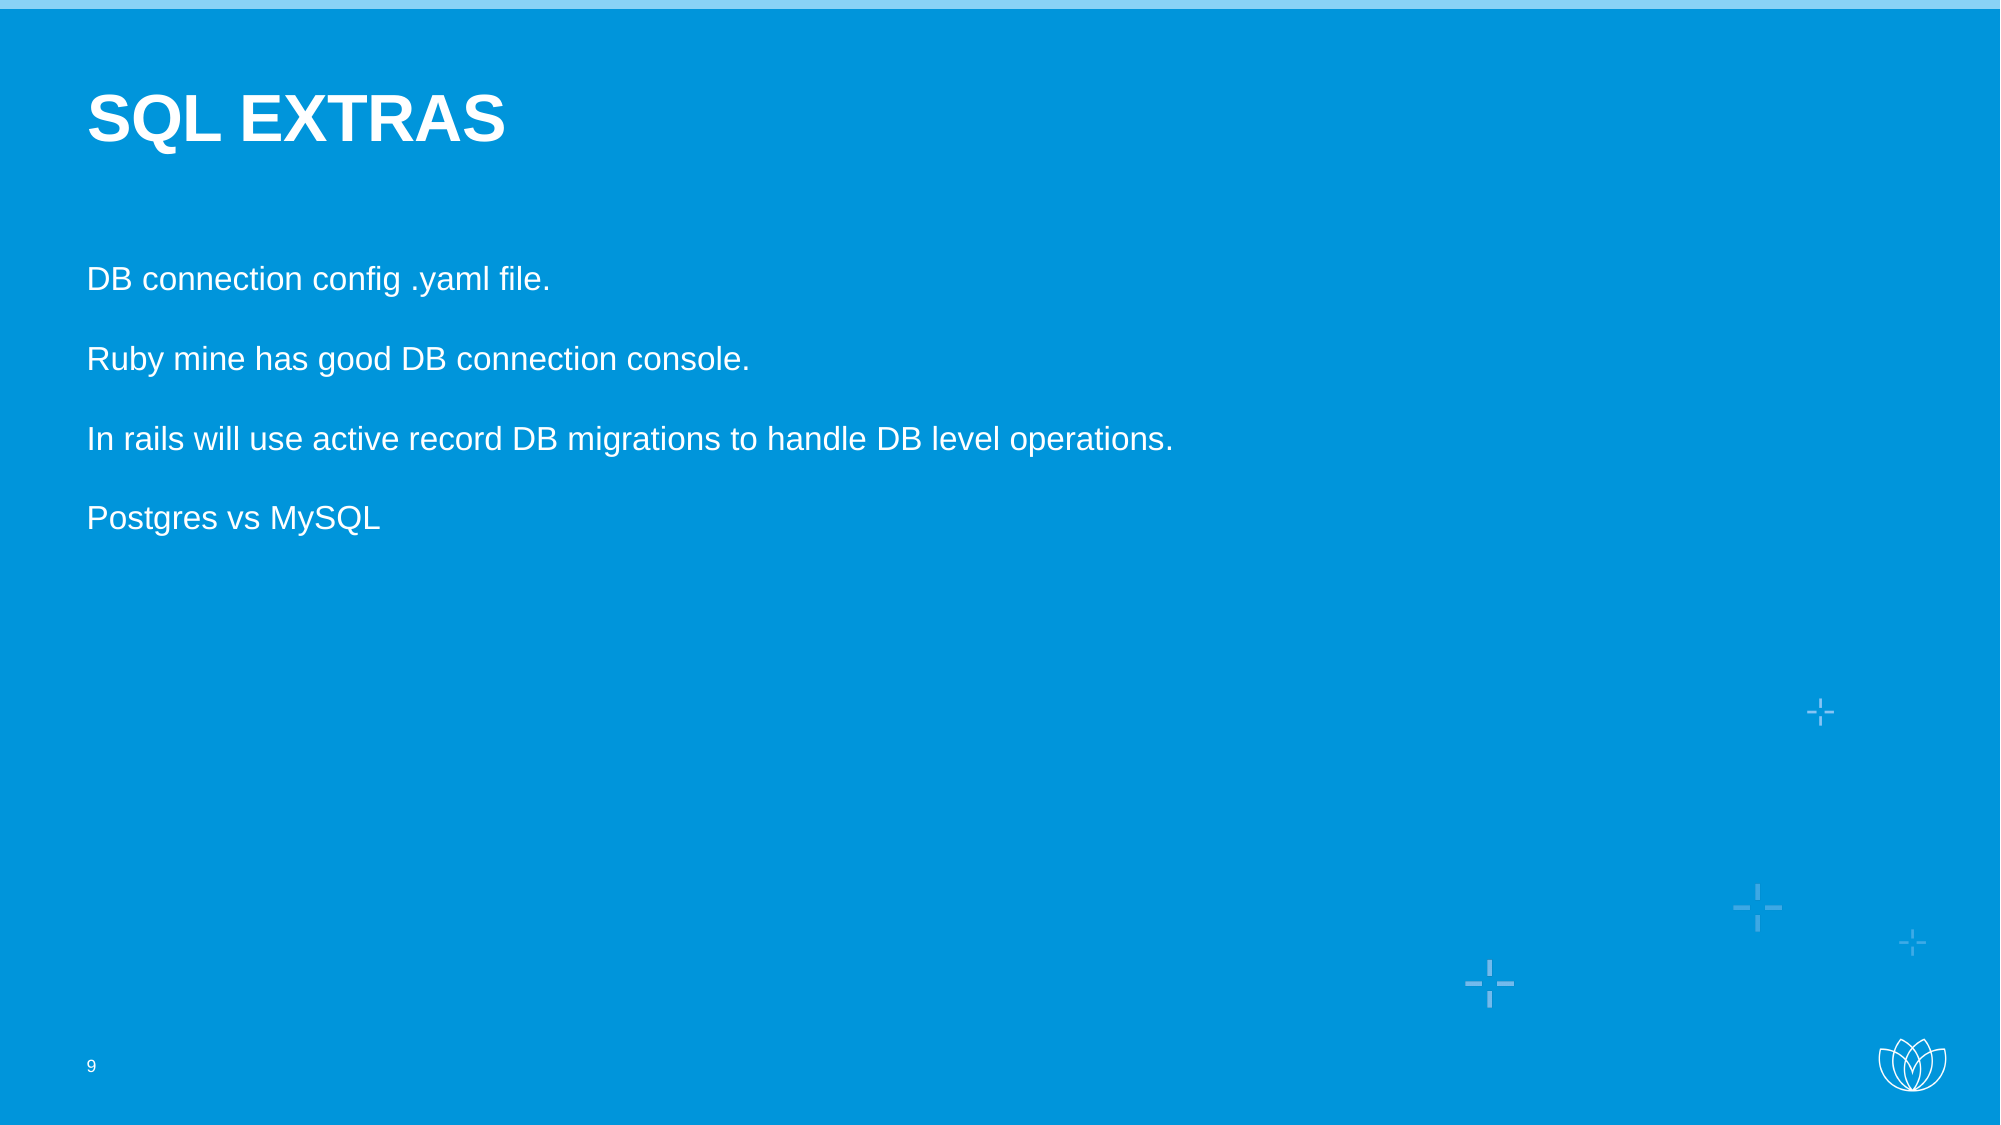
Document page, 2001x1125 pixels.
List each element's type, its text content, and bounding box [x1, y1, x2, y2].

list DB connection config .yaml file. Ruby mine has good DB connection console. In rails will use active record DB migrations to handle DB level operations. Postgres vs MySQL [86, 249, 1912, 1006]
title SQL Extras [87, 74, 1911, 146]
picture [156, 146, 175, 153]
picture [1907, 1087, 1918, 1091]
